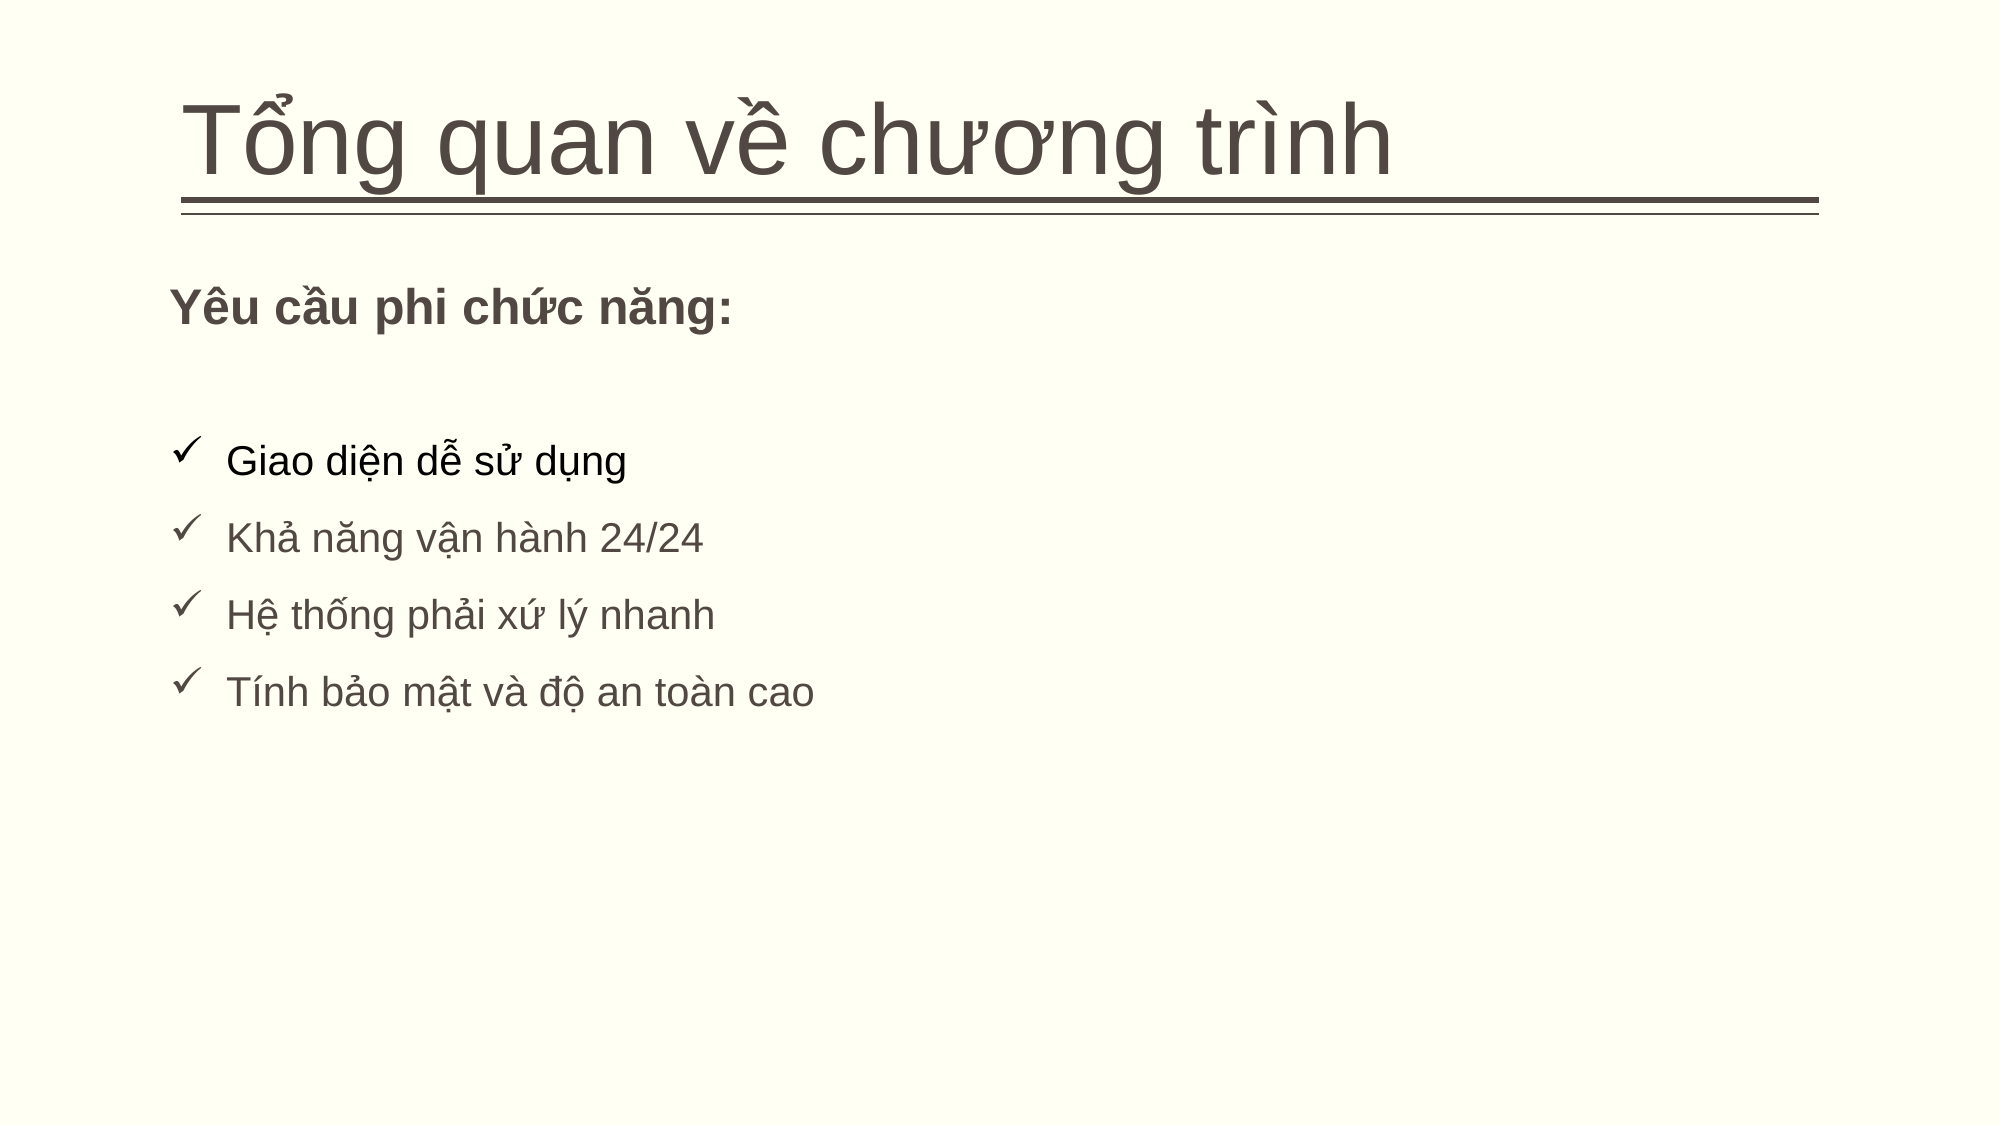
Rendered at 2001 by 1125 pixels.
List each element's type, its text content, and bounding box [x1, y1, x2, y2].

title Tổng quan về chương trình [181, 75, 1819, 197]
list Yêu cầu phi chức năng: Giao diện dễ sử dụng Khả năng vận hành 24/24 Hệ thống phải xứ lý nhanh Tính bảo mật và độ an toàn cao [163, 275, 1837, 864]
